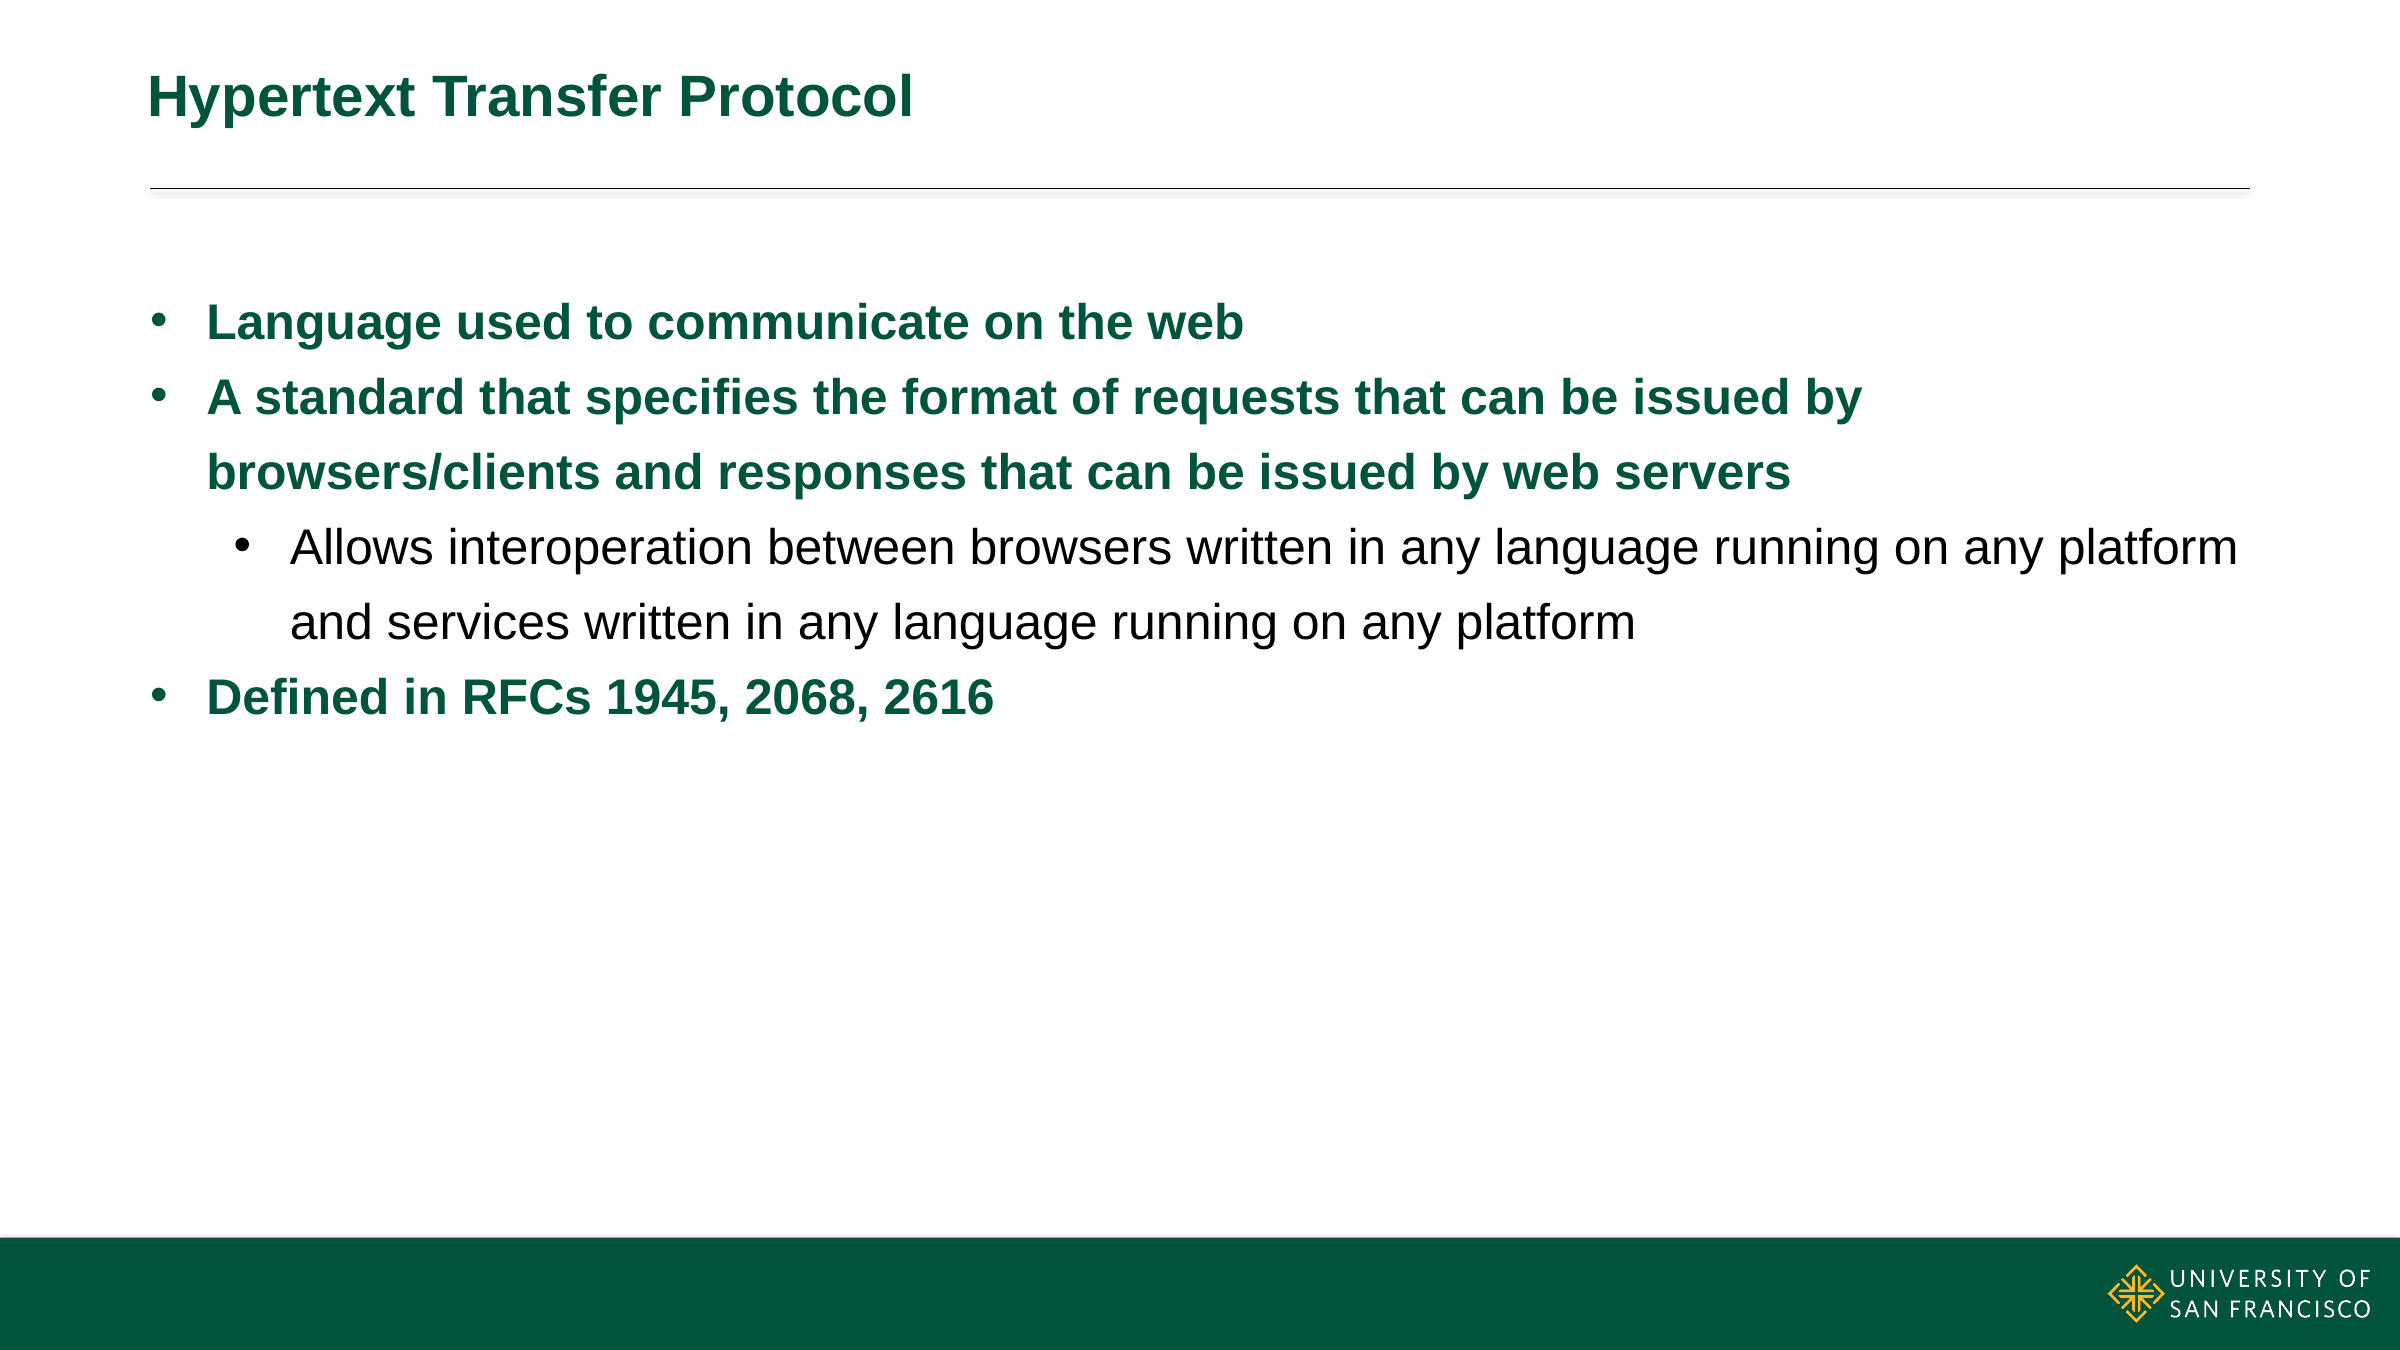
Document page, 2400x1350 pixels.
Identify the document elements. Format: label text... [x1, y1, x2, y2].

list Language used to communicate on the web A standard that specifies the format of requests that can be issued by browsers/clients and responses that can be issued by web servers Allows interoperation between browsers written in any language running on any platform and services written in any language running on any platform Defined in RFCs 1945, 2068, 2616 [150, 274, 2250, 1147]
picture [2107, 1264, 2370, 1323]
title Hypertext Transfer Protocol [146, 25, 2250, 165]
